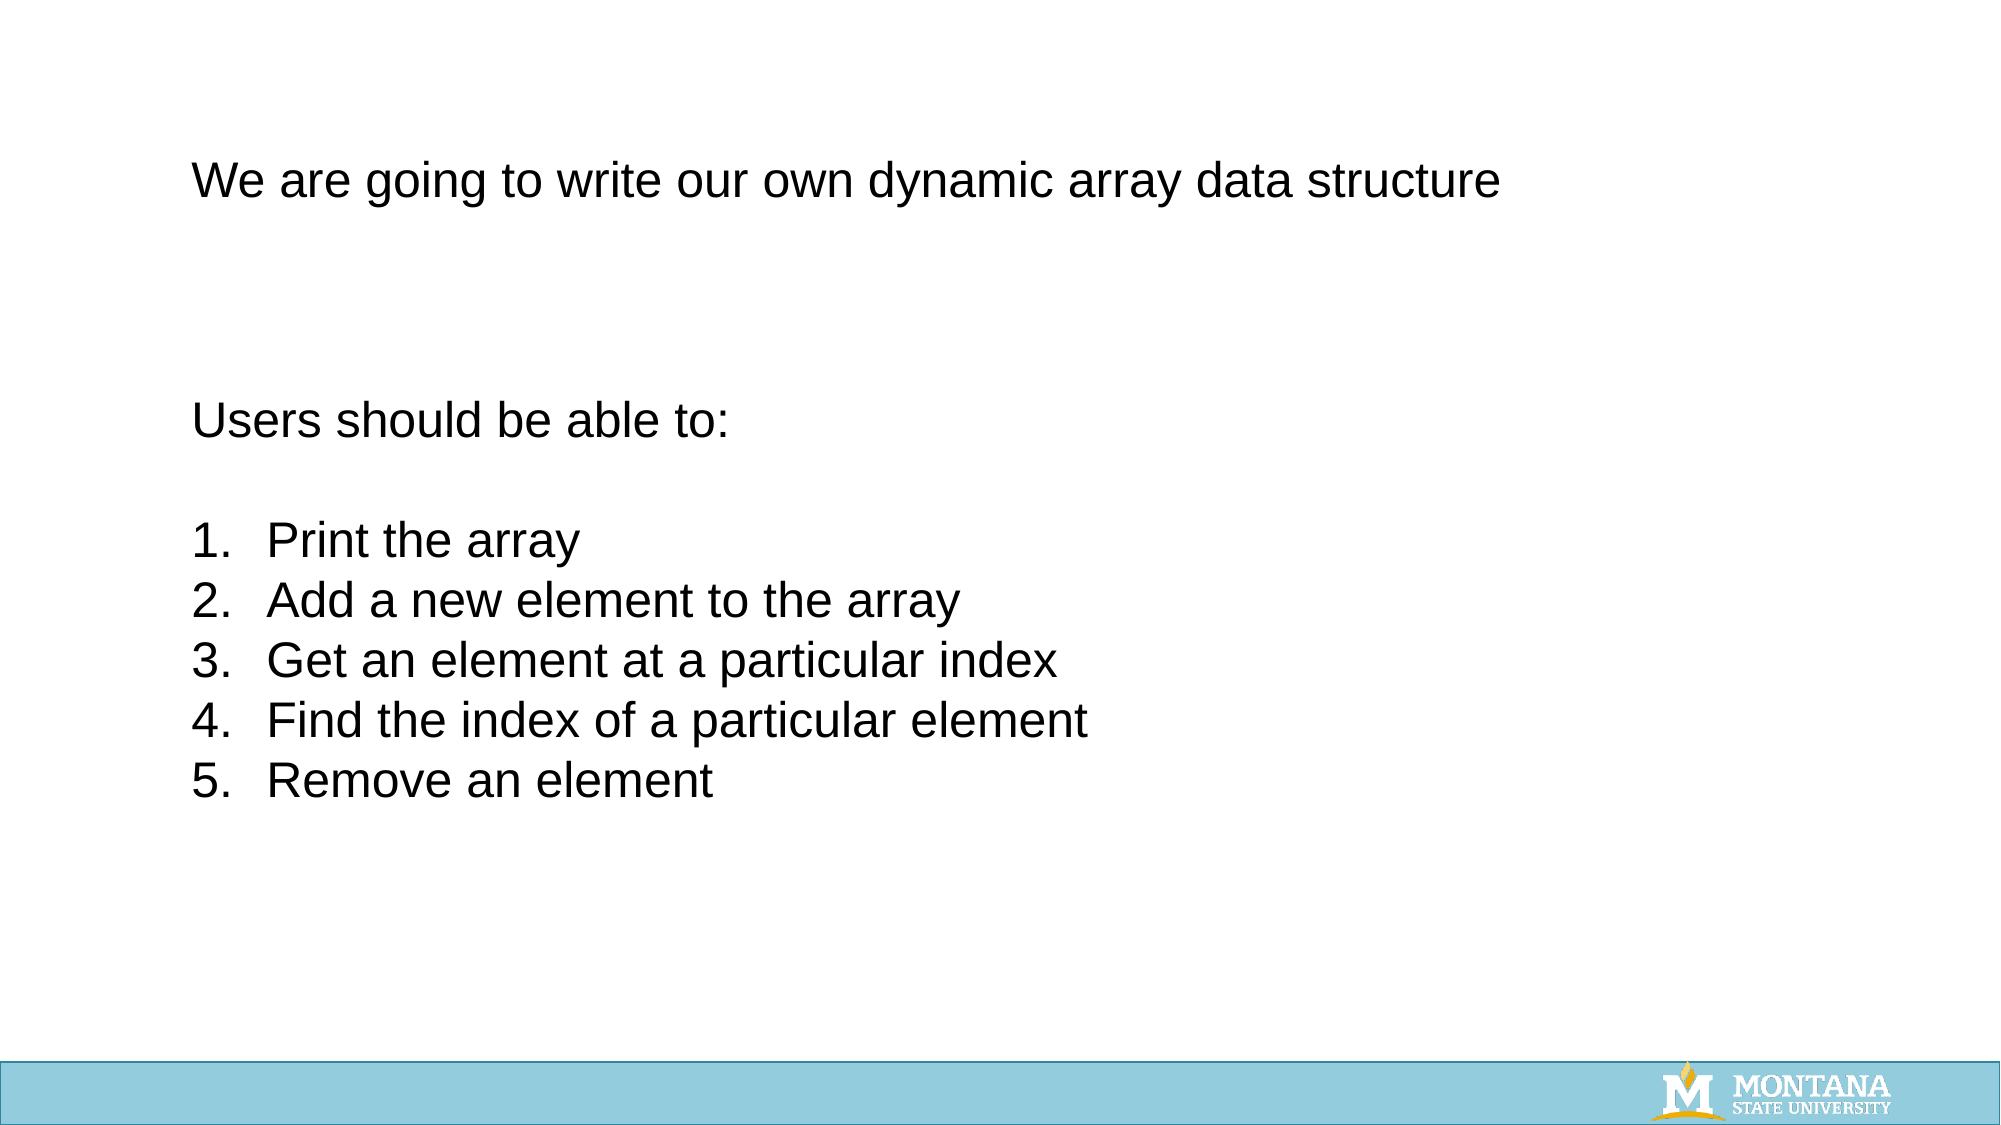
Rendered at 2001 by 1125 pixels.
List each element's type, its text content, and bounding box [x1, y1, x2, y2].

text_box We are going to write our own dynamic array data structure Users should be able to: Print the array Add a new element to the array Get an element at a particular index Find the index of a particular element Remove an element [176, 139, 1518, 815]
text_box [0, 1060, 1647, 1125]
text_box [1892, 1060, 2000, 1125]
picture [1649, 1060, 1892, 1122]
